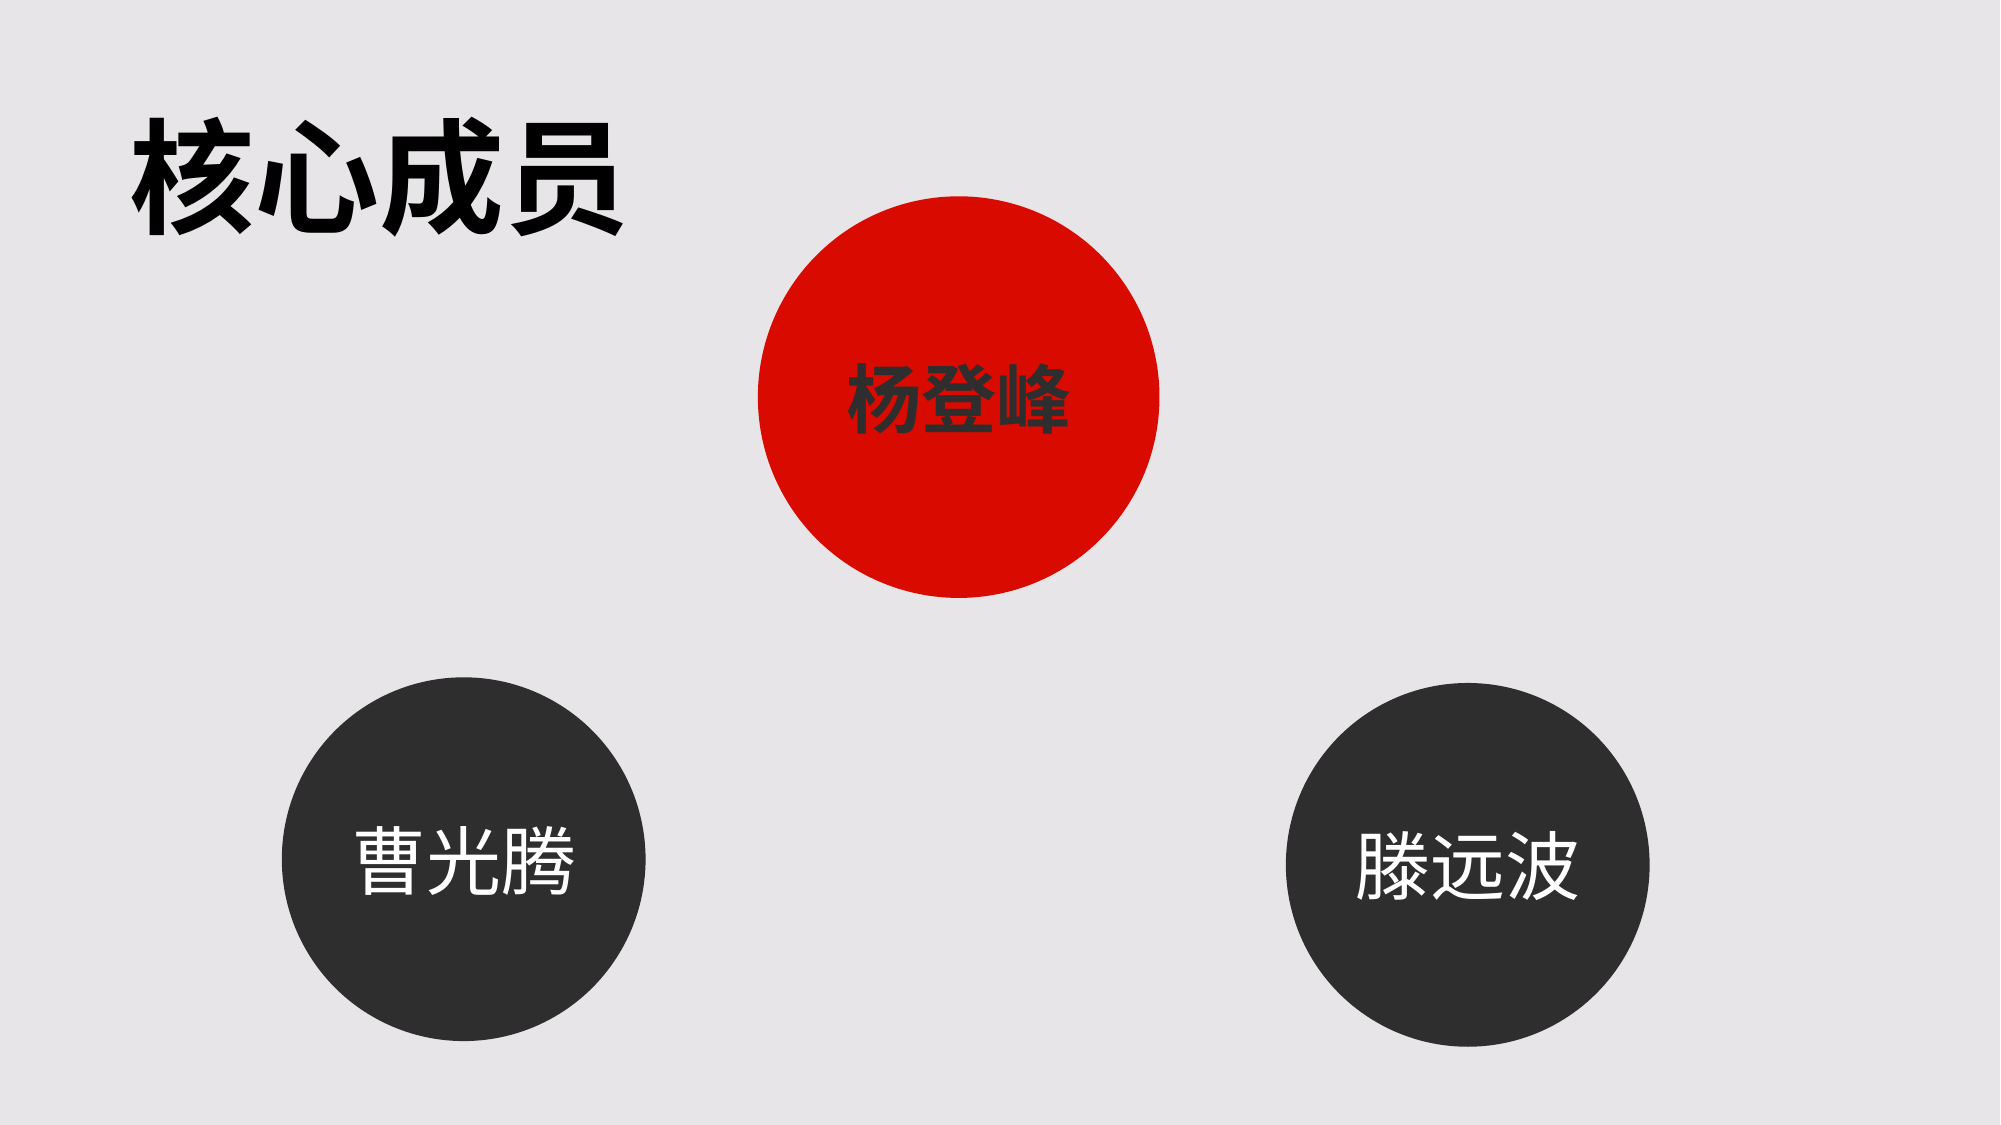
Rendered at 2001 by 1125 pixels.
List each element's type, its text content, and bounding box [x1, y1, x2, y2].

text_box 杨登峰 [755, 194, 1162, 601]
text_box 滕远波 [1283, 680, 1652, 1049]
text_box 核心成员 [43, 92, 717, 258]
text_box 曹光腾 [279, 675, 648, 1044]
